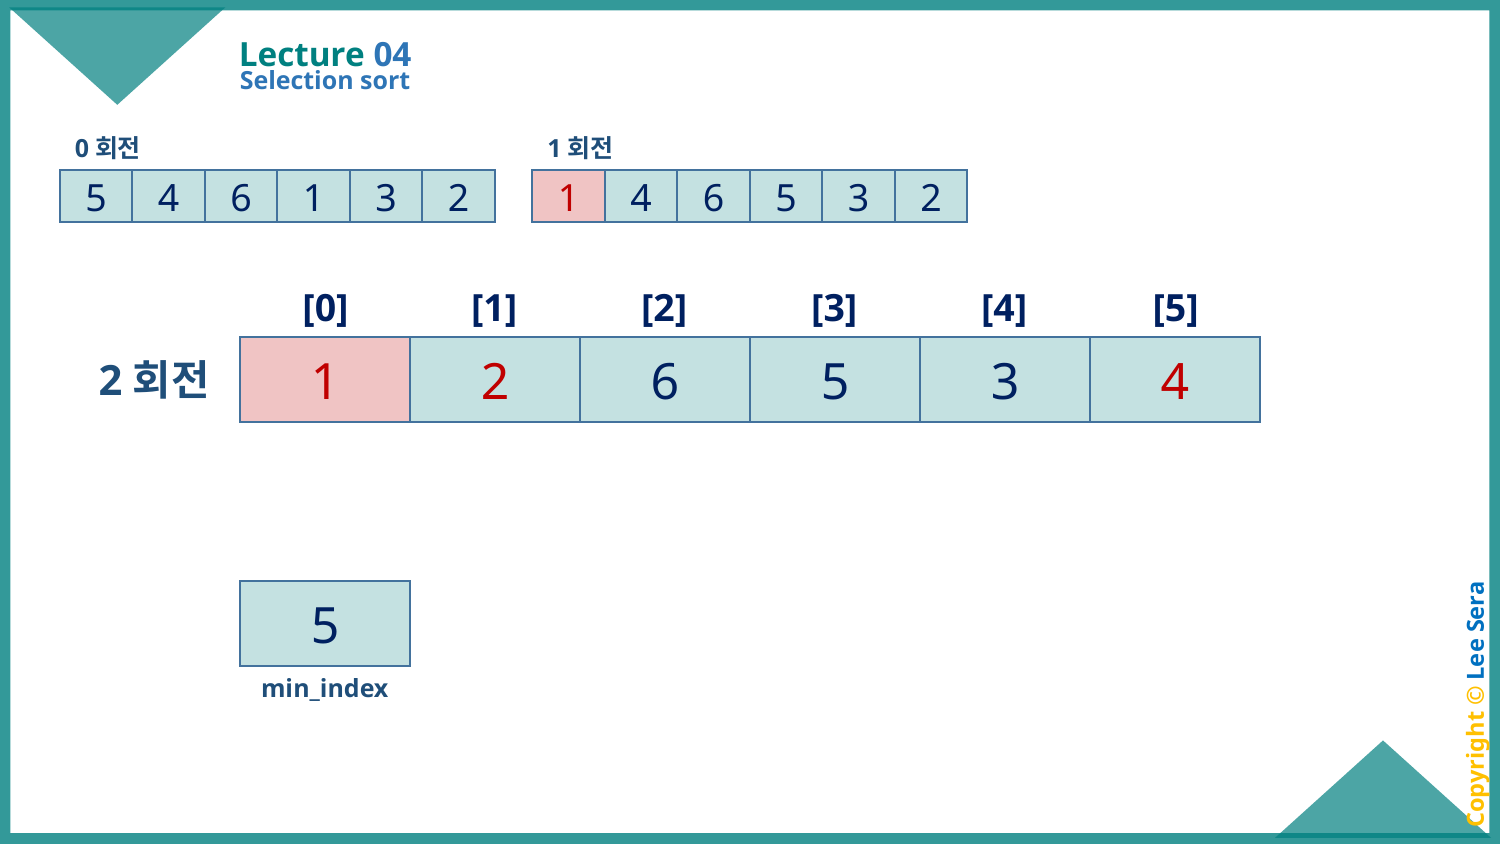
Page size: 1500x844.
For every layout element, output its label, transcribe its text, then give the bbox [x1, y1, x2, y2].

text_box [1] [409, 276, 579, 336]
text_box [3] [749, 276, 919, 336]
text_box [1272, 739, 1458, 839]
text_box 3 [919, 336, 1089, 423]
text_box 4 [1089, 336, 1261, 423]
text_box [6, 6, 228, 107]
text_box 1 [239, 336, 409, 423]
text_box [4] [919, 276, 1089, 336]
text_box 6 [579, 336, 749, 423]
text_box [59, 124, 495, 223]
text_box 2 [409, 336, 579, 423]
text_box [0, 0, 1500, 844]
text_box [239, 581, 410, 711]
text_box 5 [749, 336, 919, 423]
text_box Copyright © Lee Sera [1458, 565, 1496, 844]
text_box [0] [241, 276, 409, 336]
text_box [2] [579, 276, 749, 336]
text_box 2회전 [83, 346, 320, 412]
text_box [532, 124, 968, 223]
text_box [5] [1091, 276, 1260, 336]
text_box [247, 421, 255, 473]
subtitle Selection sort [165, 62, 485, 113]
title Lecture 04 [210, 8, 440, 62]
